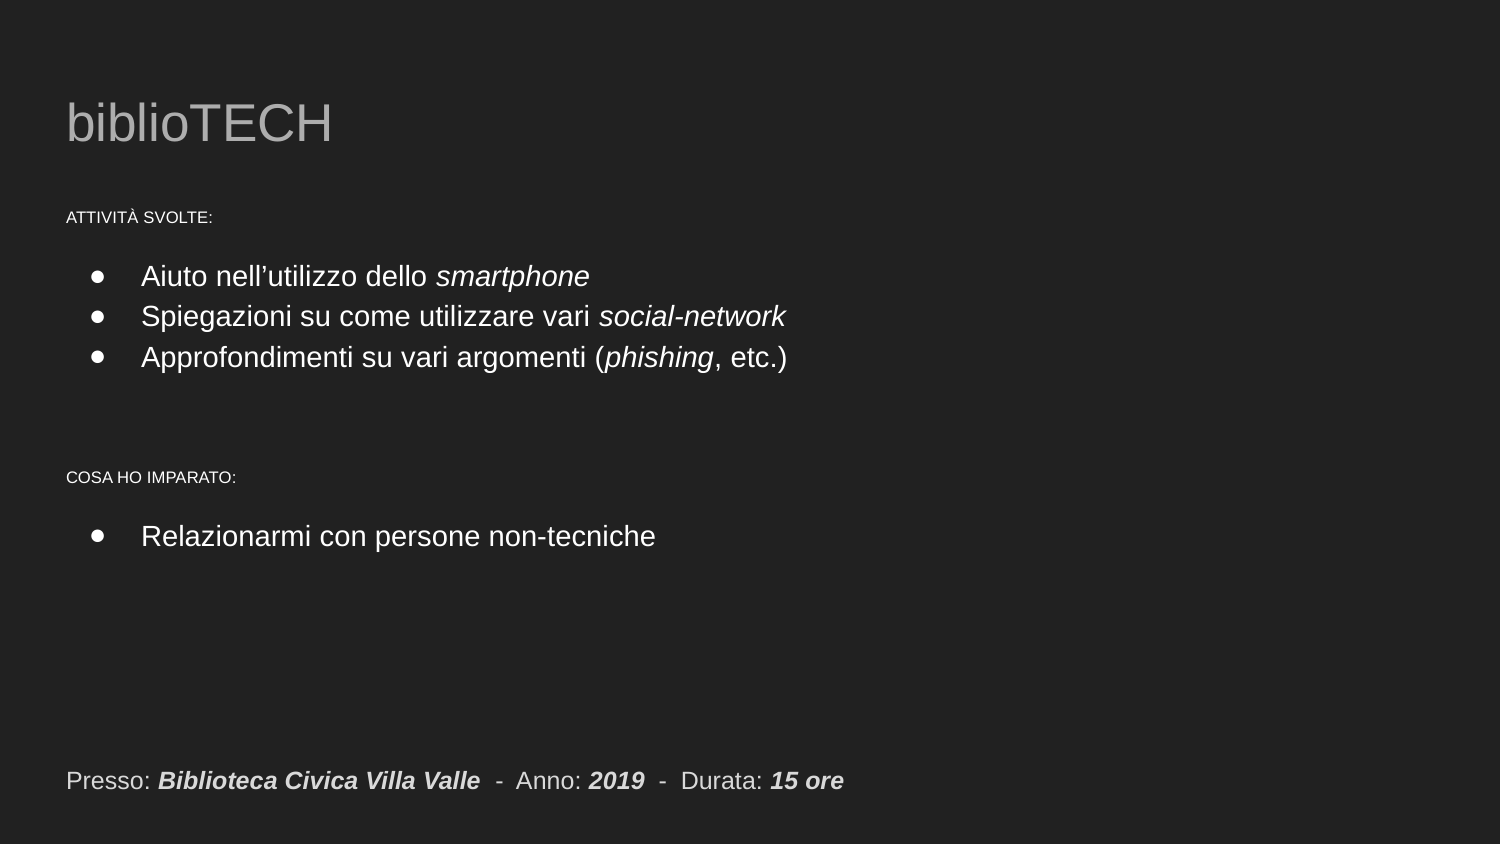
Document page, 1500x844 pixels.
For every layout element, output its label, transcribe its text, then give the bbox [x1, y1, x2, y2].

title biblioTECH [51, 72, 1449, 167]
title Presso: Biblioteca Civica Villa Valle - Anno: 2019 - Durata: 15 ore [51, 749, 1449, 811]
list ATTIVITÀ SVOLTE: Aiuto nell’utilizzo dello smartphone Spiegazioni su come utilizzare vari social-network Approfondimenti su vari argomenti (phishing, etc.) COSA HO IMPARATO: Relazionarmi con persone non-tecniche [51, 189, 1449, 749]
